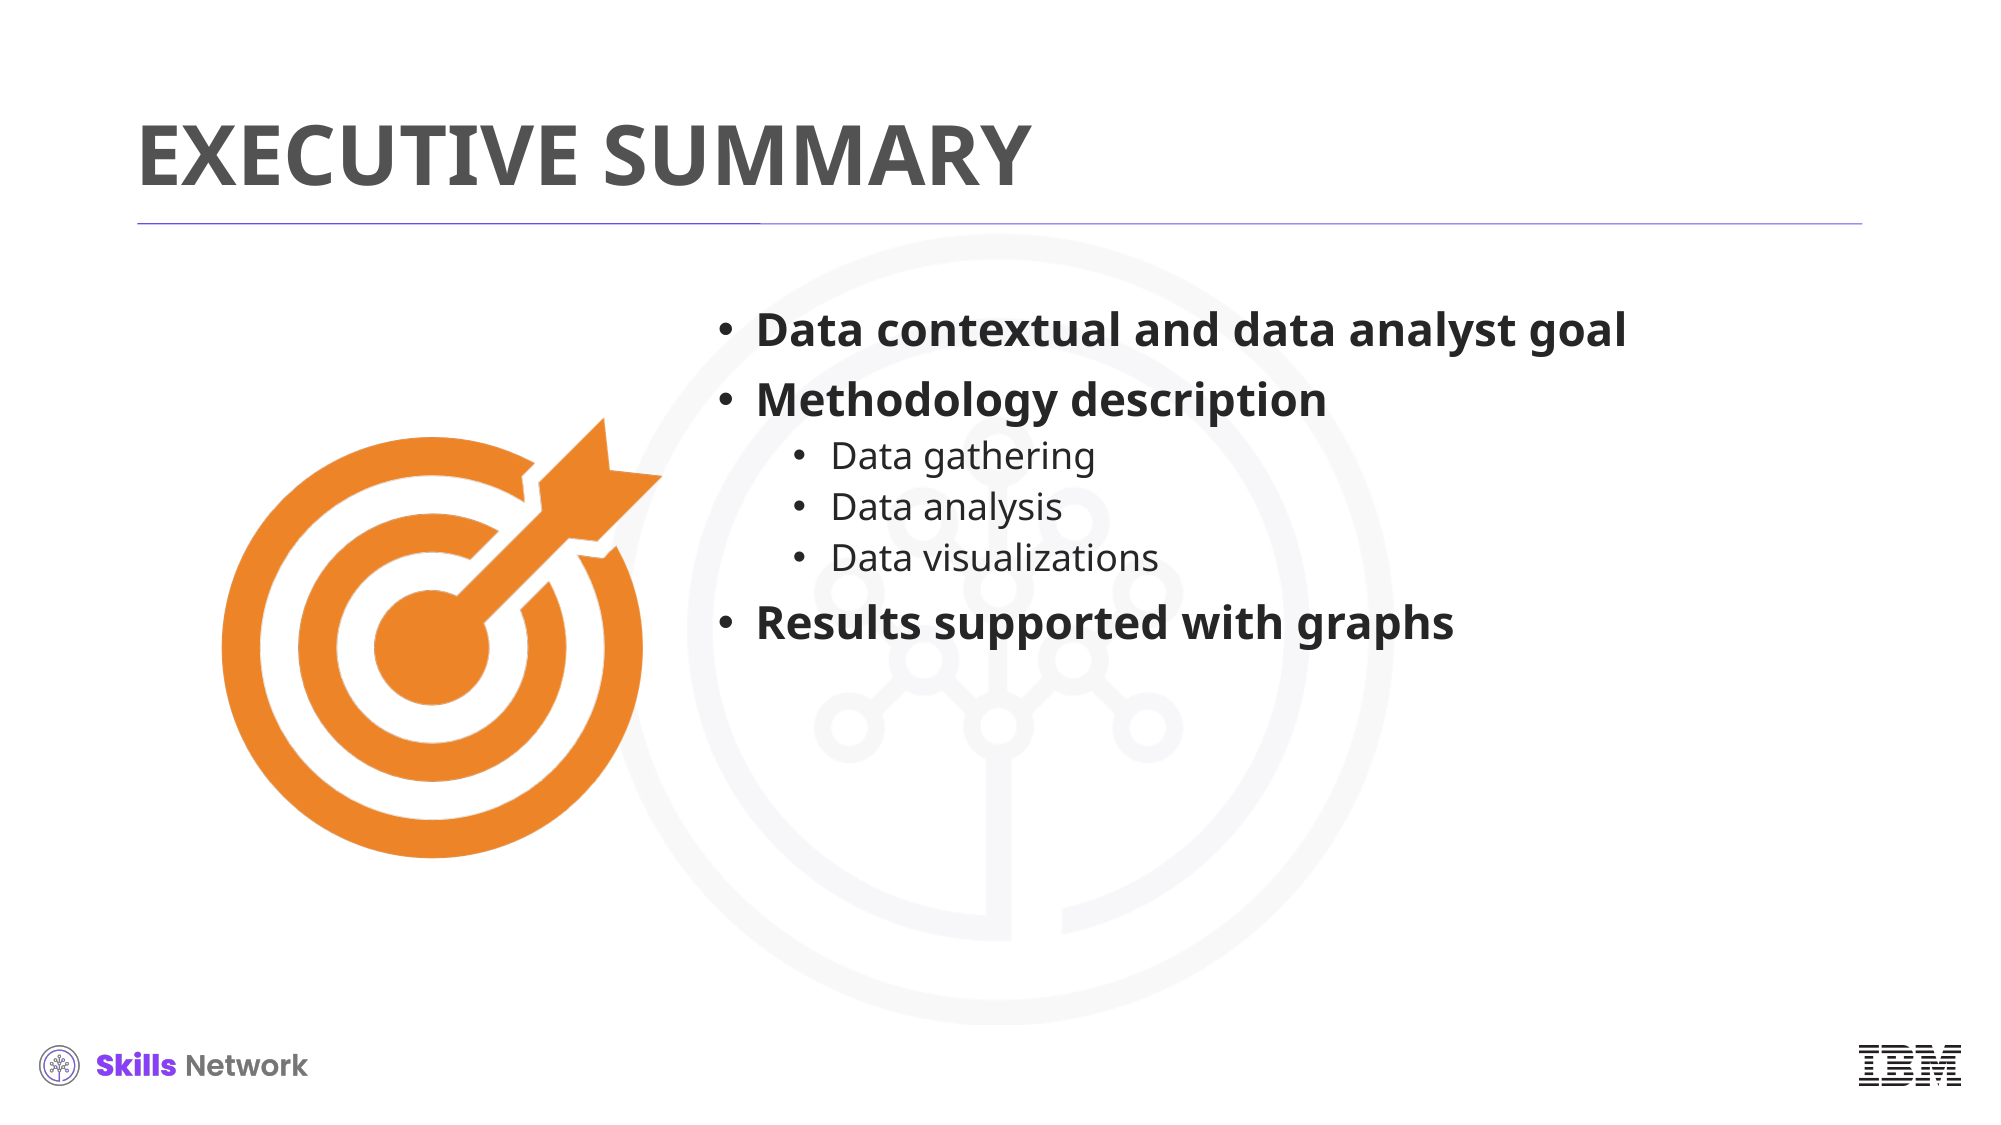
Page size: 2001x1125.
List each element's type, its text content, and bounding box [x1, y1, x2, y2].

picture [39, 1045, 308, 1086]
picture [178, 377, 703, 902]
picture [1859, 1045, 1961, 1086]
text_box Data contextual and data analyst goal Methodology description Data gathering Data analysis Data visualizations Results supported with graphs [702, 299, 1863, 1032]
title EXECUTIVE SUMMARY [120, 50, 1526, 268]
